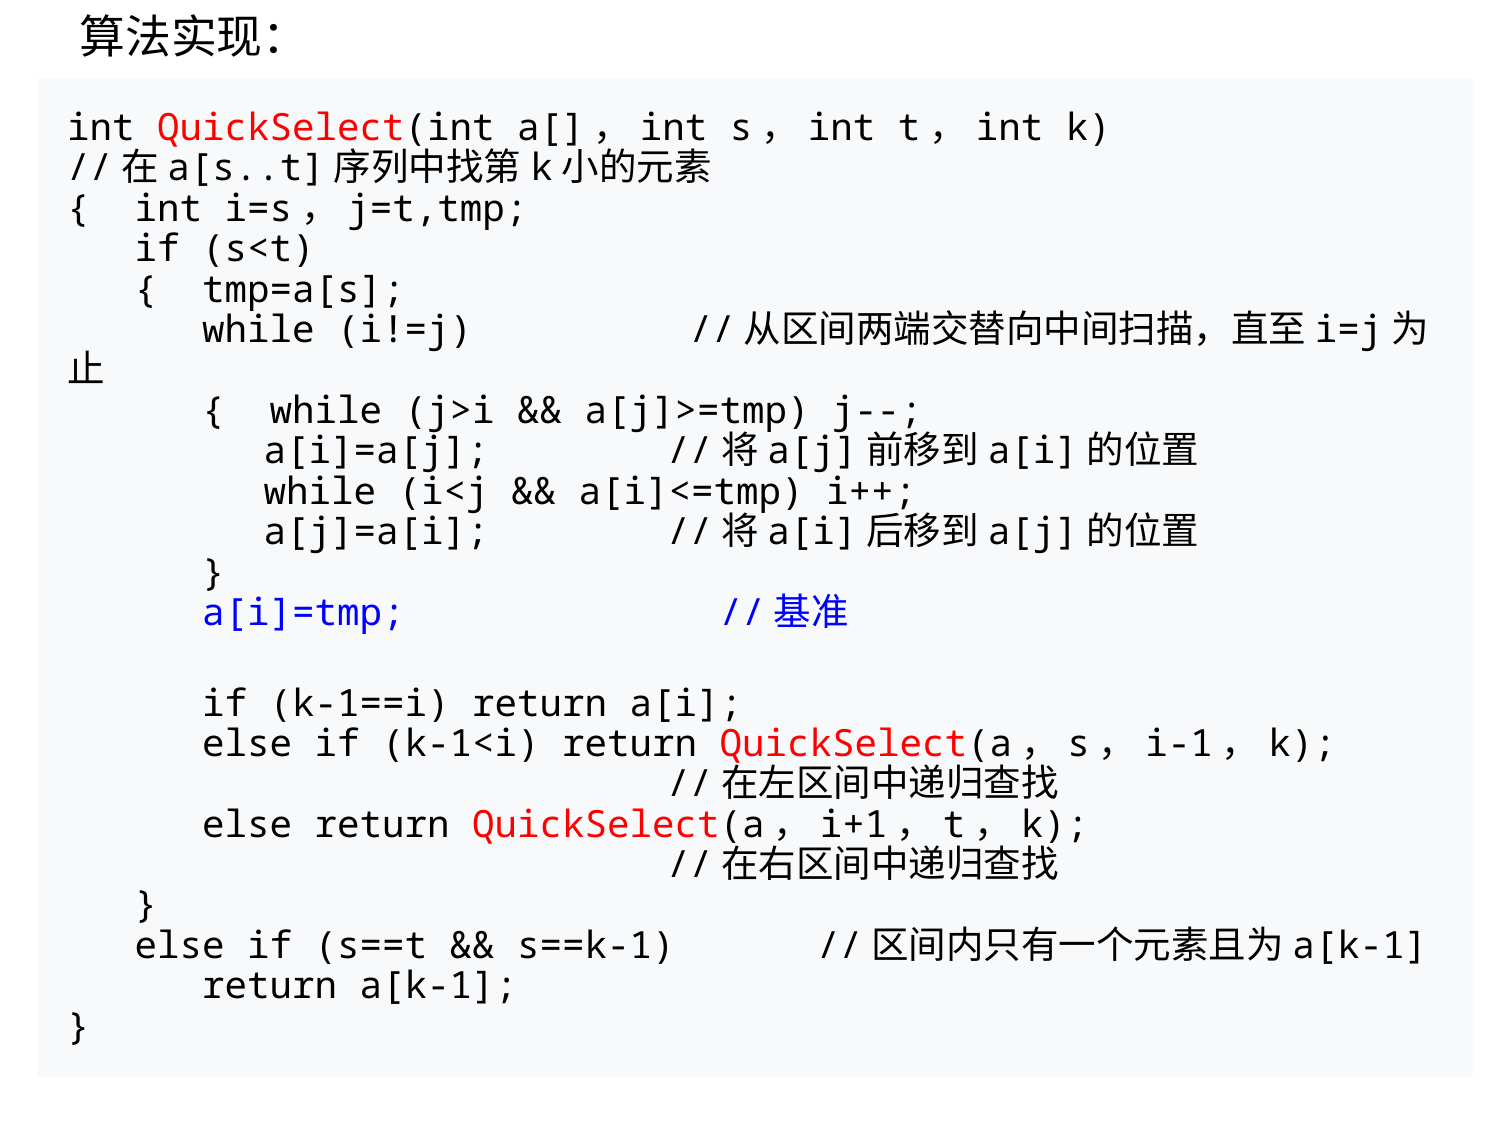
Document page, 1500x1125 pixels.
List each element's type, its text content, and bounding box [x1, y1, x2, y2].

text_box 算法实现： [64, 0, 490, 70]
text_box int QuickSelect(int a[]，int s，int t，int k) //在a[s..t]序列中找第k小的元素 { int i=s，j=t,tmp; if (s<t) { tmp=a[s]; while (i!=j) //从区间两端交替向中间扫描，直至i=j为止 { while (j>i && a[j]>=tmp) j--; a[i]=a[j]; //将a[j]前移到a[i]的位置 while (i<j && a[i]<=tmp) i++; a[j]=a[i]; //将a[i]后移到a[j]的位置 } a[i]=tmp; //基准 if (k-1==i) return a[i]; else if (k-1<i) return QuickSelect(a，s，i-1，k); //在左区间中递归查找 else return QuickSelect(a，i+1，t，k); //在右区间中递归查找 } else if (s==t && s==k-1) //区间内只有一个元素且为a[k-1] return a[k-1]; } [37, 78, 1473, 1077]
